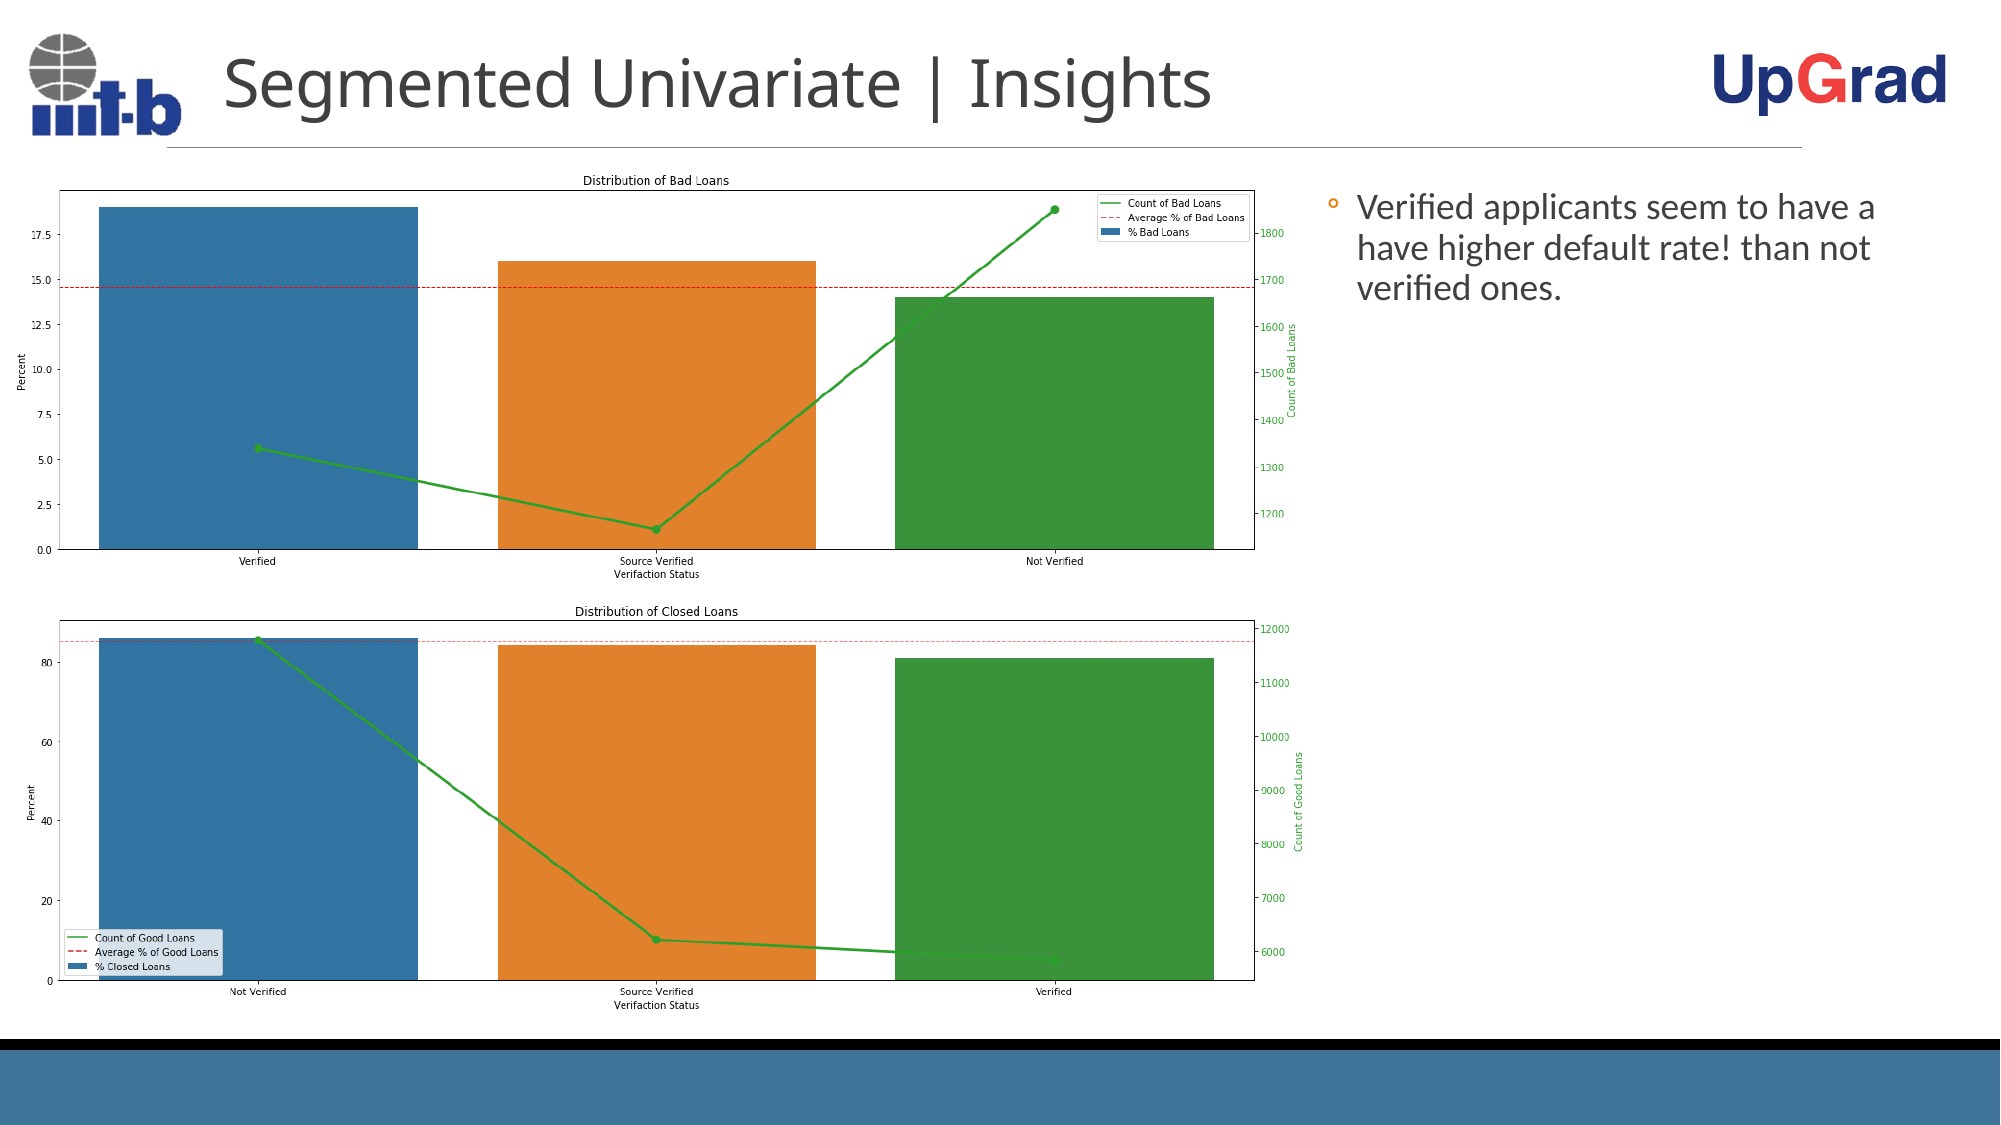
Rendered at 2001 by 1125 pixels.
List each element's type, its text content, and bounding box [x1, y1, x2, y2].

title Segmented Univariate | Insights [208, 47, 1702, 129]
picture [0, 29, 208, 163]
list Verified applicants seem to have a have higher default rate! than not verified ones. [1319, 180, 1919, 1005]
picture [1714, 53, 1952, 116]
picture [10, 168, 1311, 1017]
